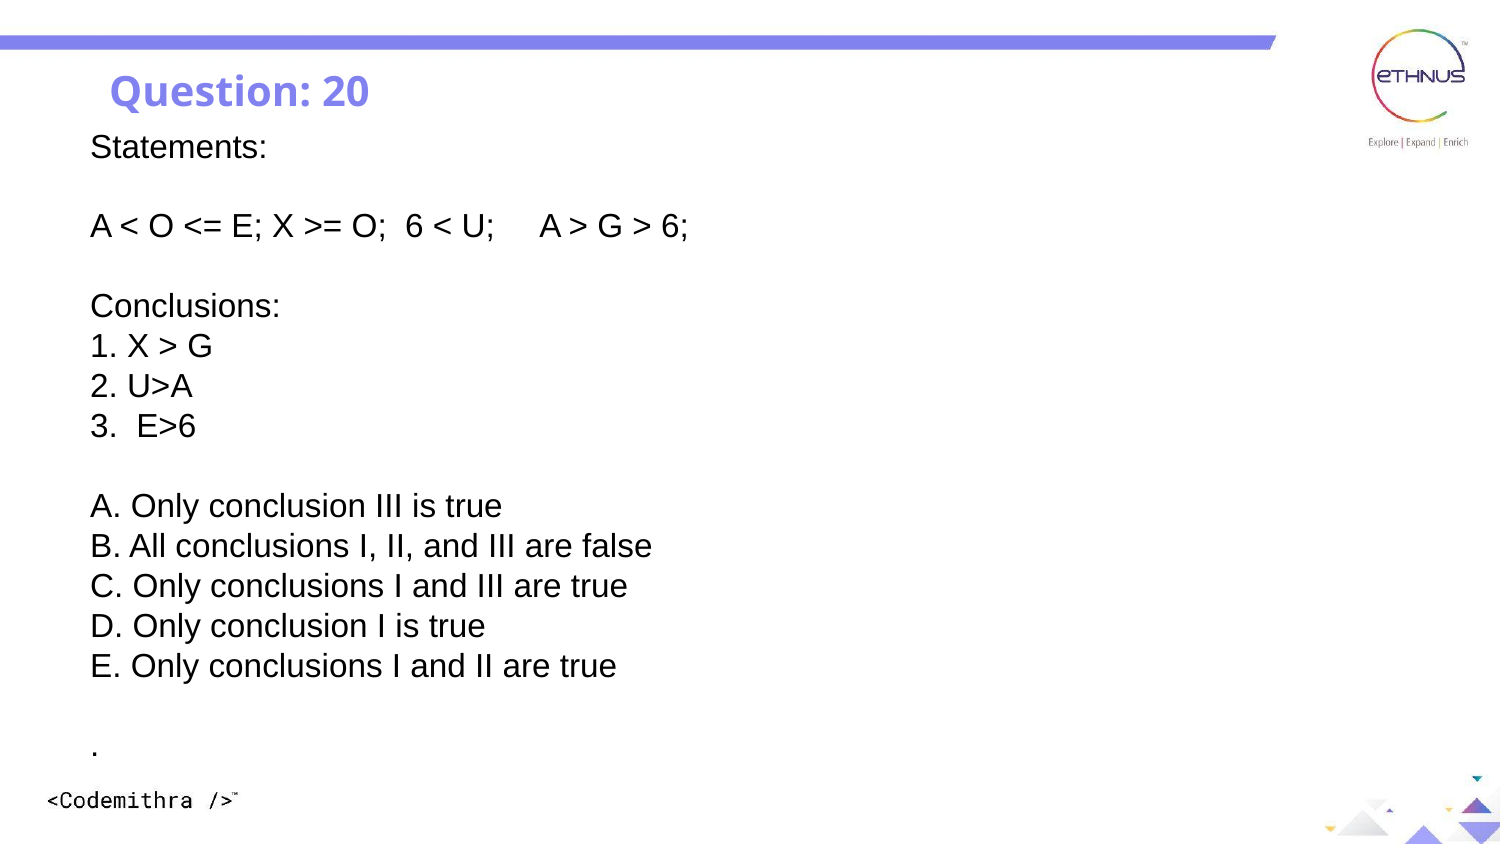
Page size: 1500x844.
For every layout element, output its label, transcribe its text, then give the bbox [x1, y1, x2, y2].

text_box Question: 20 [94, 49, 580, 130]
picture [0, 1, 1500, 844]
text_box Statements: A < O <= E; X >= O; 6 < U; A > G > 6; Conclusions: 1. X > G 2. U>A 3. E>6 A. Only conclusion III is true B. All conclusions I, II, and III are false C. Only conclusions I and III are true D. Only conclusion I is true E. Only conclusions I and II are true . [75, 109, 1345, 844]
